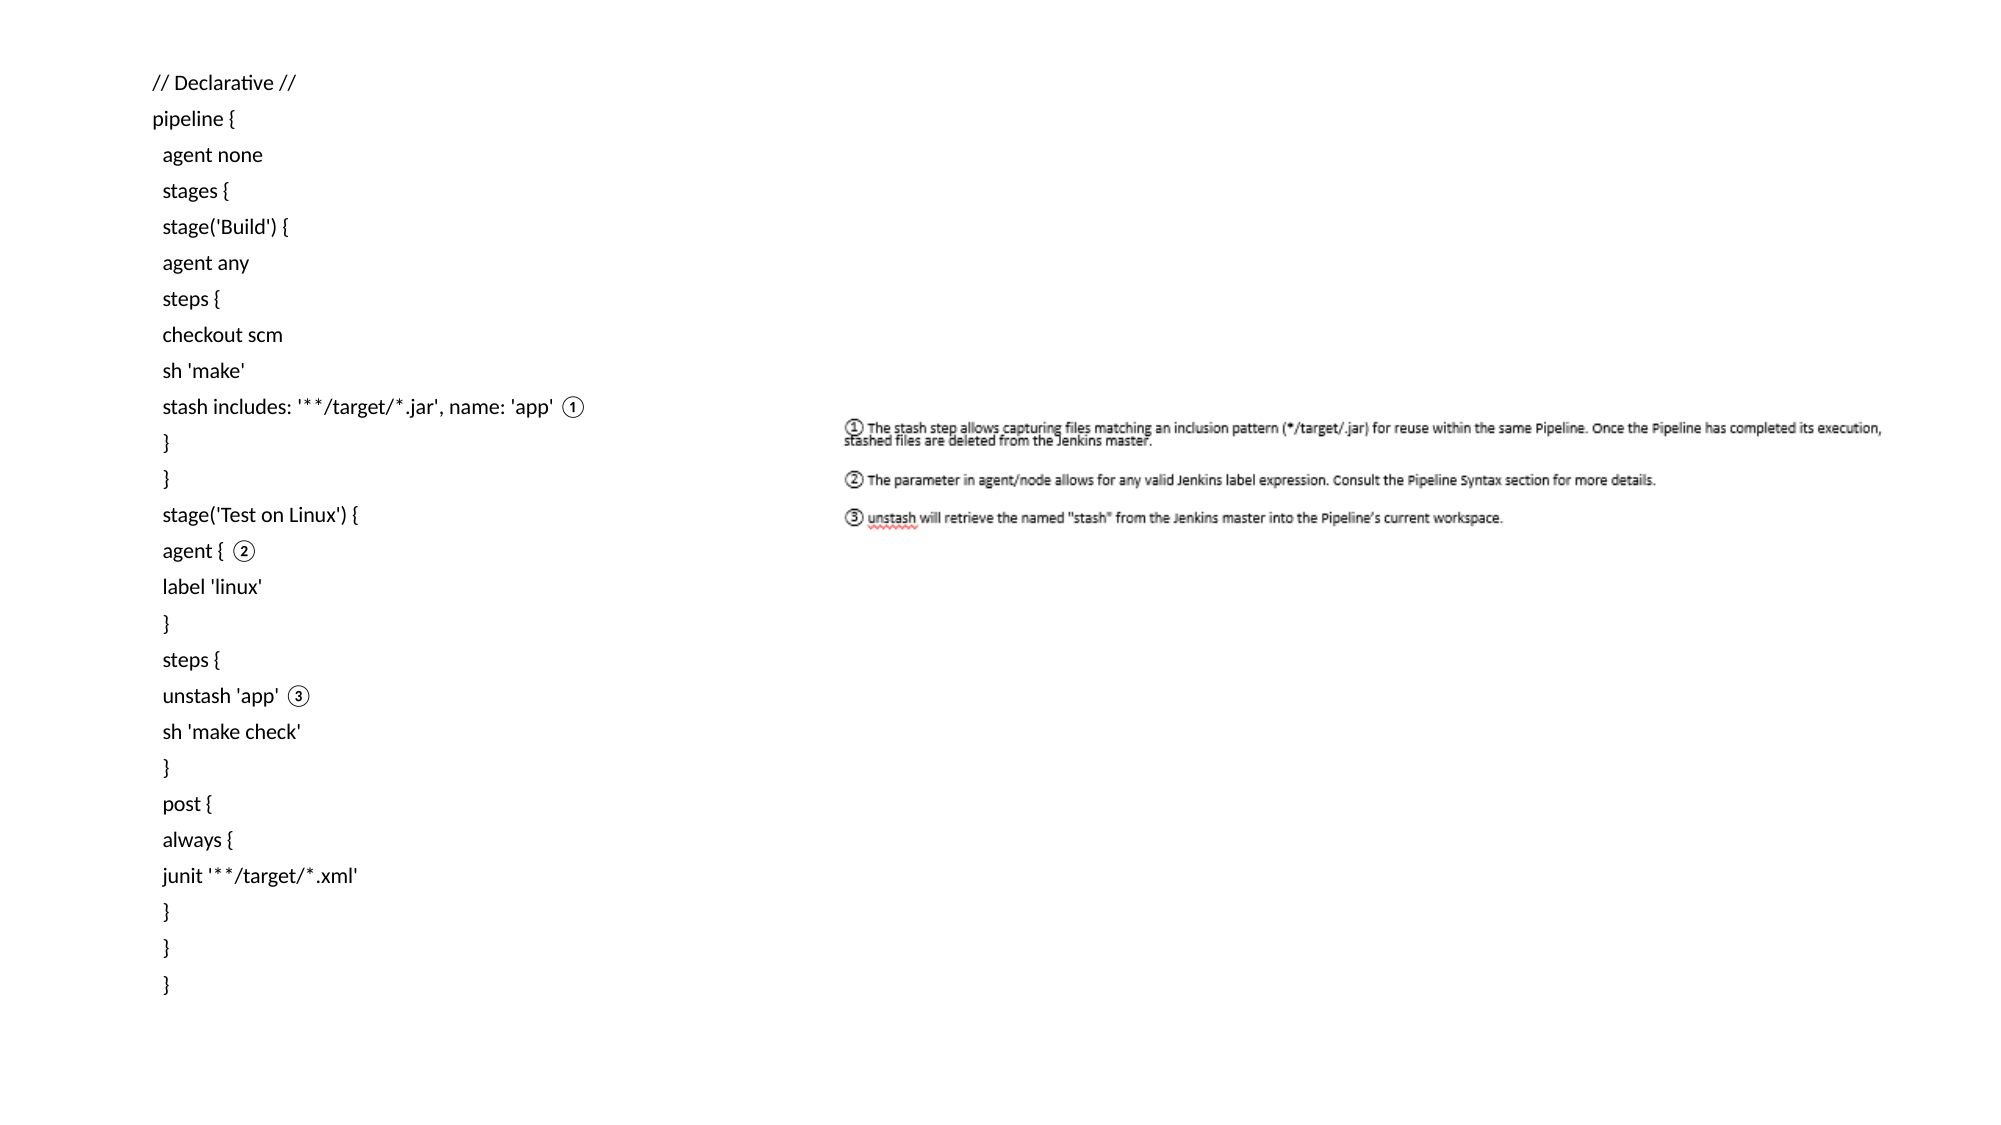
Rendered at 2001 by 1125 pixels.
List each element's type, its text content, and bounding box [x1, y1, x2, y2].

picture [842, 416, 1906, 539]
list // Declarative // pipeline { agent none stages { stage('Build') { agent any steps { checkout scm sh 'make' stash includes: '**/target/*.jar', name: 'app' ① } } stage('Test on Linux') { agent { ② label 'linux' } steps { unstash 'app' ③ sh 'make check' } post { always { junit '**/target/*.xml' } } } [137, 63, 1863, 1014]
